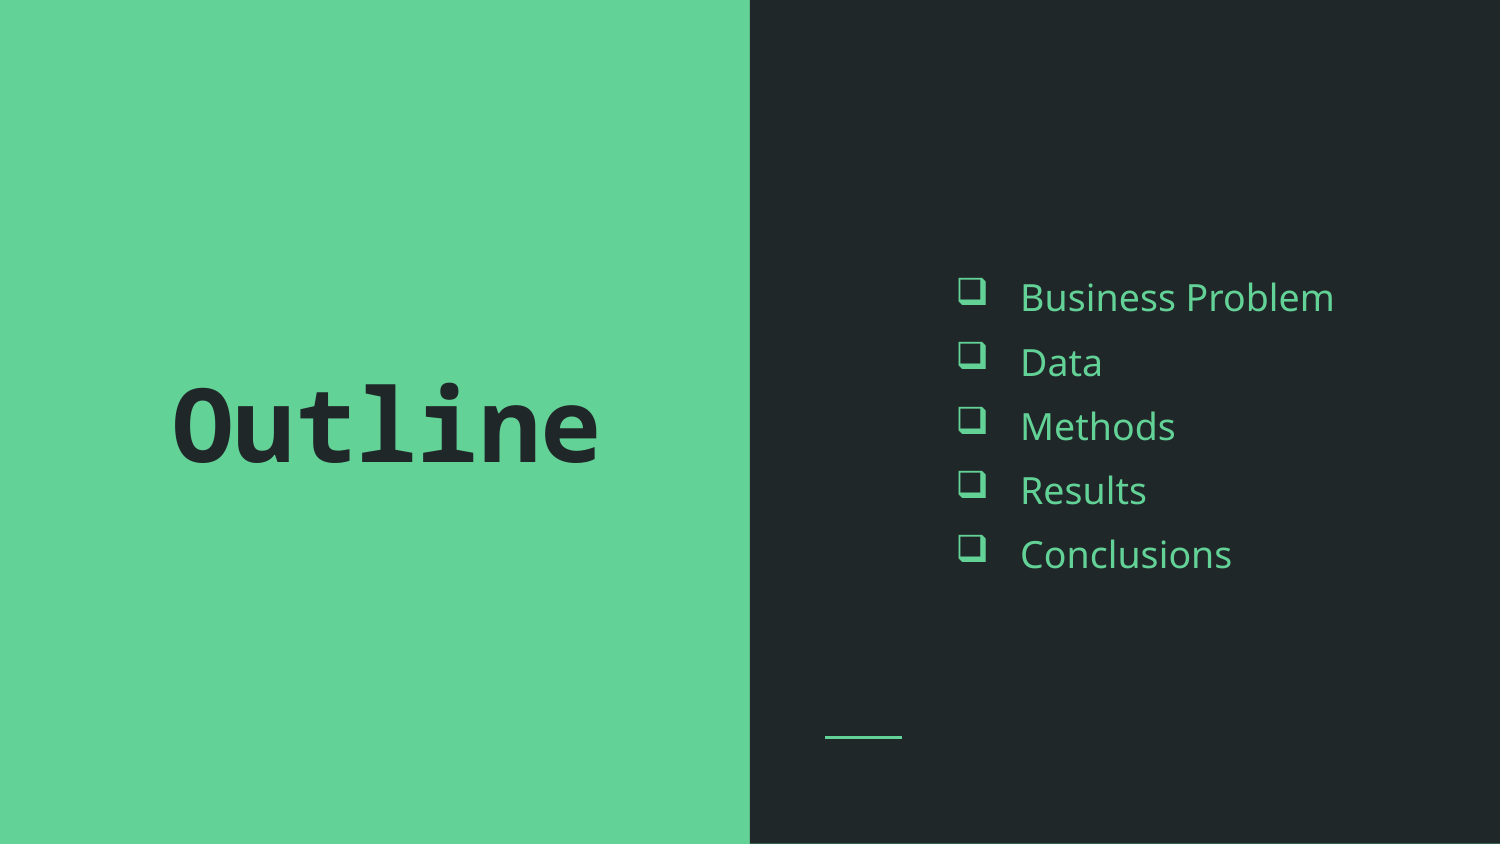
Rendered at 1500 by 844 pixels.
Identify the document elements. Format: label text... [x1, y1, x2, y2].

list Business Problem Data Methods Results Conclusions [930, 118, 1382, 725]
title Outline [55, 345, 720, 499]
